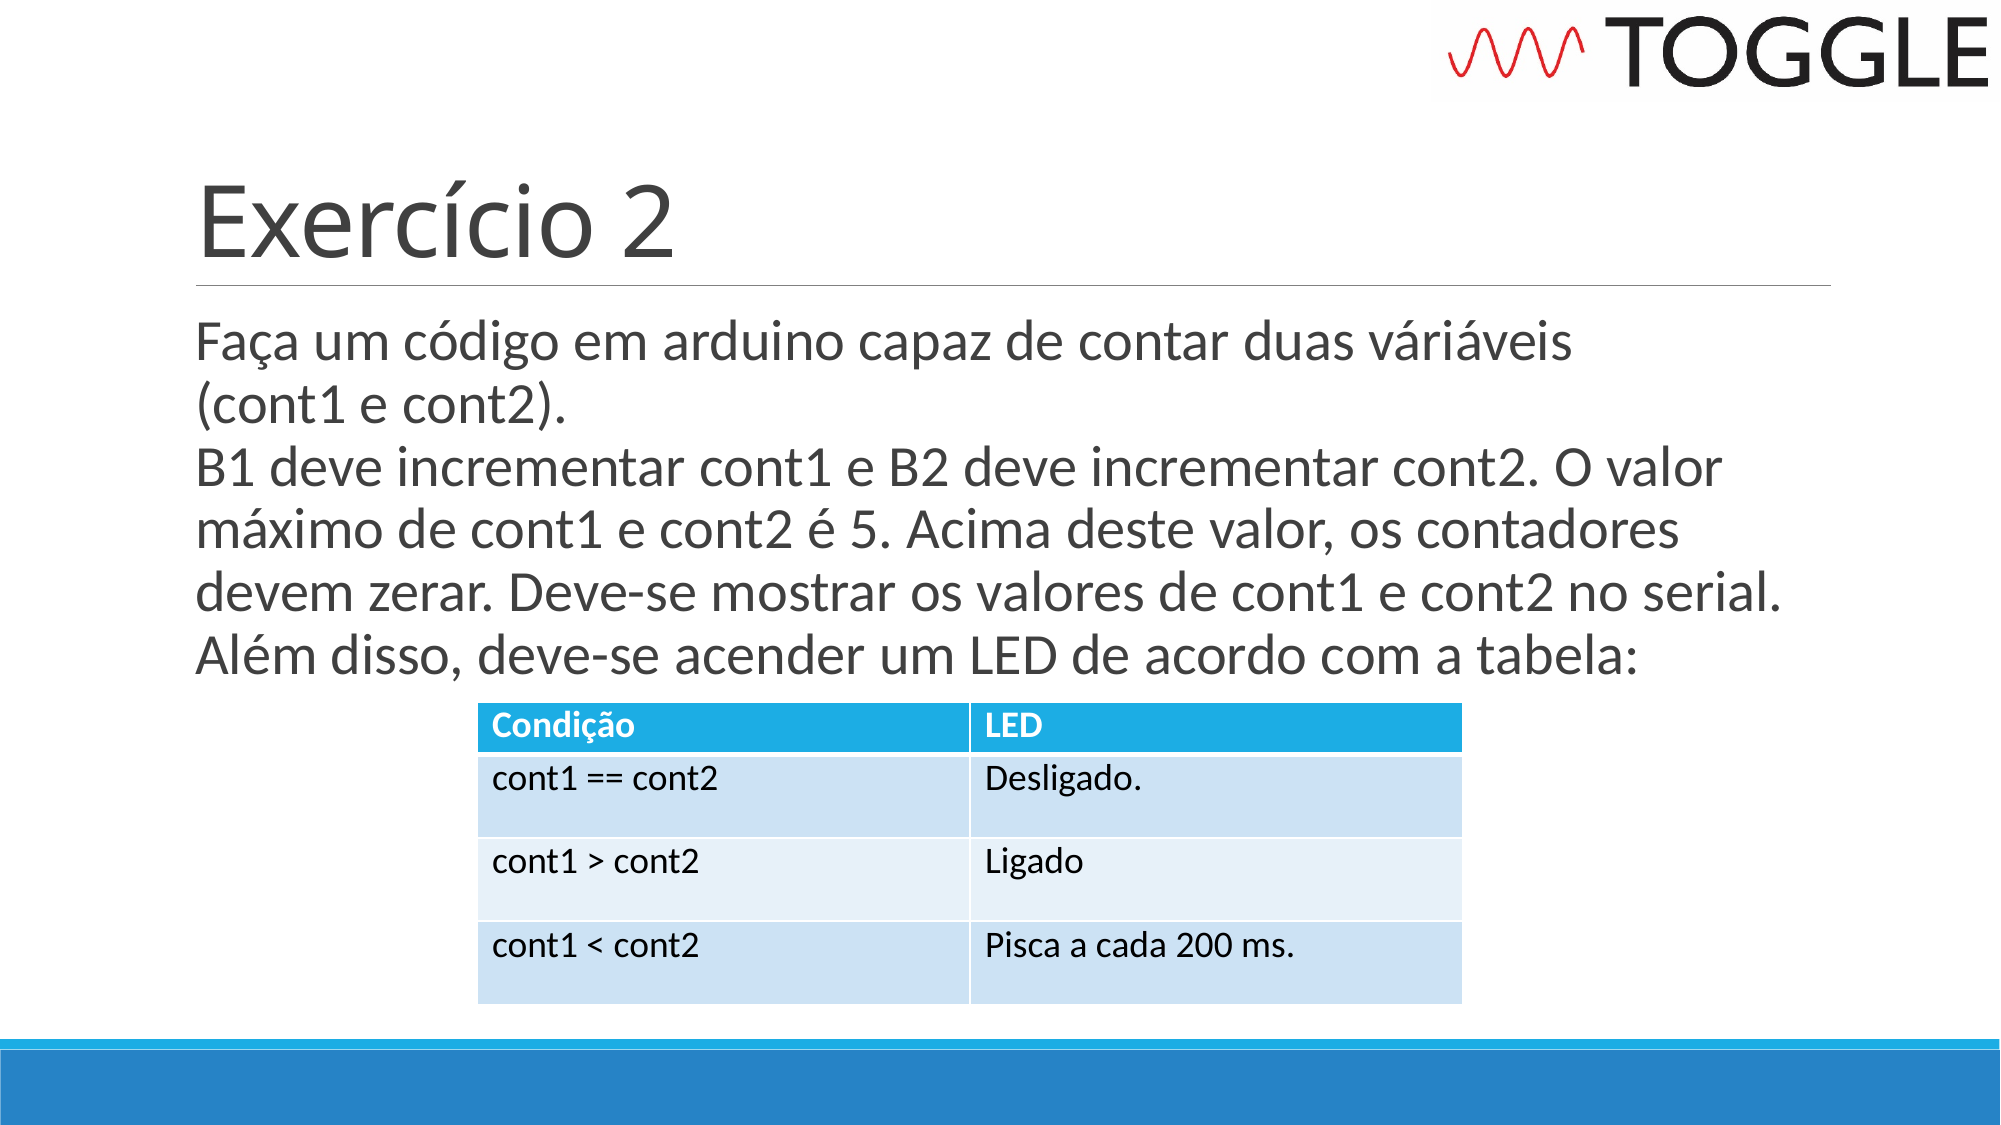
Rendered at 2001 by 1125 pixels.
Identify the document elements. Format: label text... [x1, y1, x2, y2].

text_box Faça um código em arduino capaz de contar duas váriáveis (cont1 e cont2). B1 deve incrementar cont1 e B2 deve incrementar cont2. O valor máximo de cont1 e cont2 é 5. Acima deste valor, os contadores devem zerar. Deve-se mostrar os valores de cont1 e cont2 no serial. Além disso, deve-se acender um LED de acordo com a tabela: [179, 302, 1830, 1042]
table_cell Pisca a cada 200 ms. [971, 922, 1462, 1004]
table_cell Ligado [971, 839, 1462, 920]
table_header Condição [478, 703, 969, 752]
table_cell Desligado. [971, 757, 1462, 837]
title Exercício 2 [180, 47, 1830, 285]
table_cell cont1 < cont2 [478, 922, 969, 1004]
table_cell cont1 == cont2 [478, 757, 969, 837]
table_header LED [971, 703, 1462, 752]
table_cell cont1 > cont2 [478, 839, 969, 920]
picture [1431, 0, 2000, 102]
